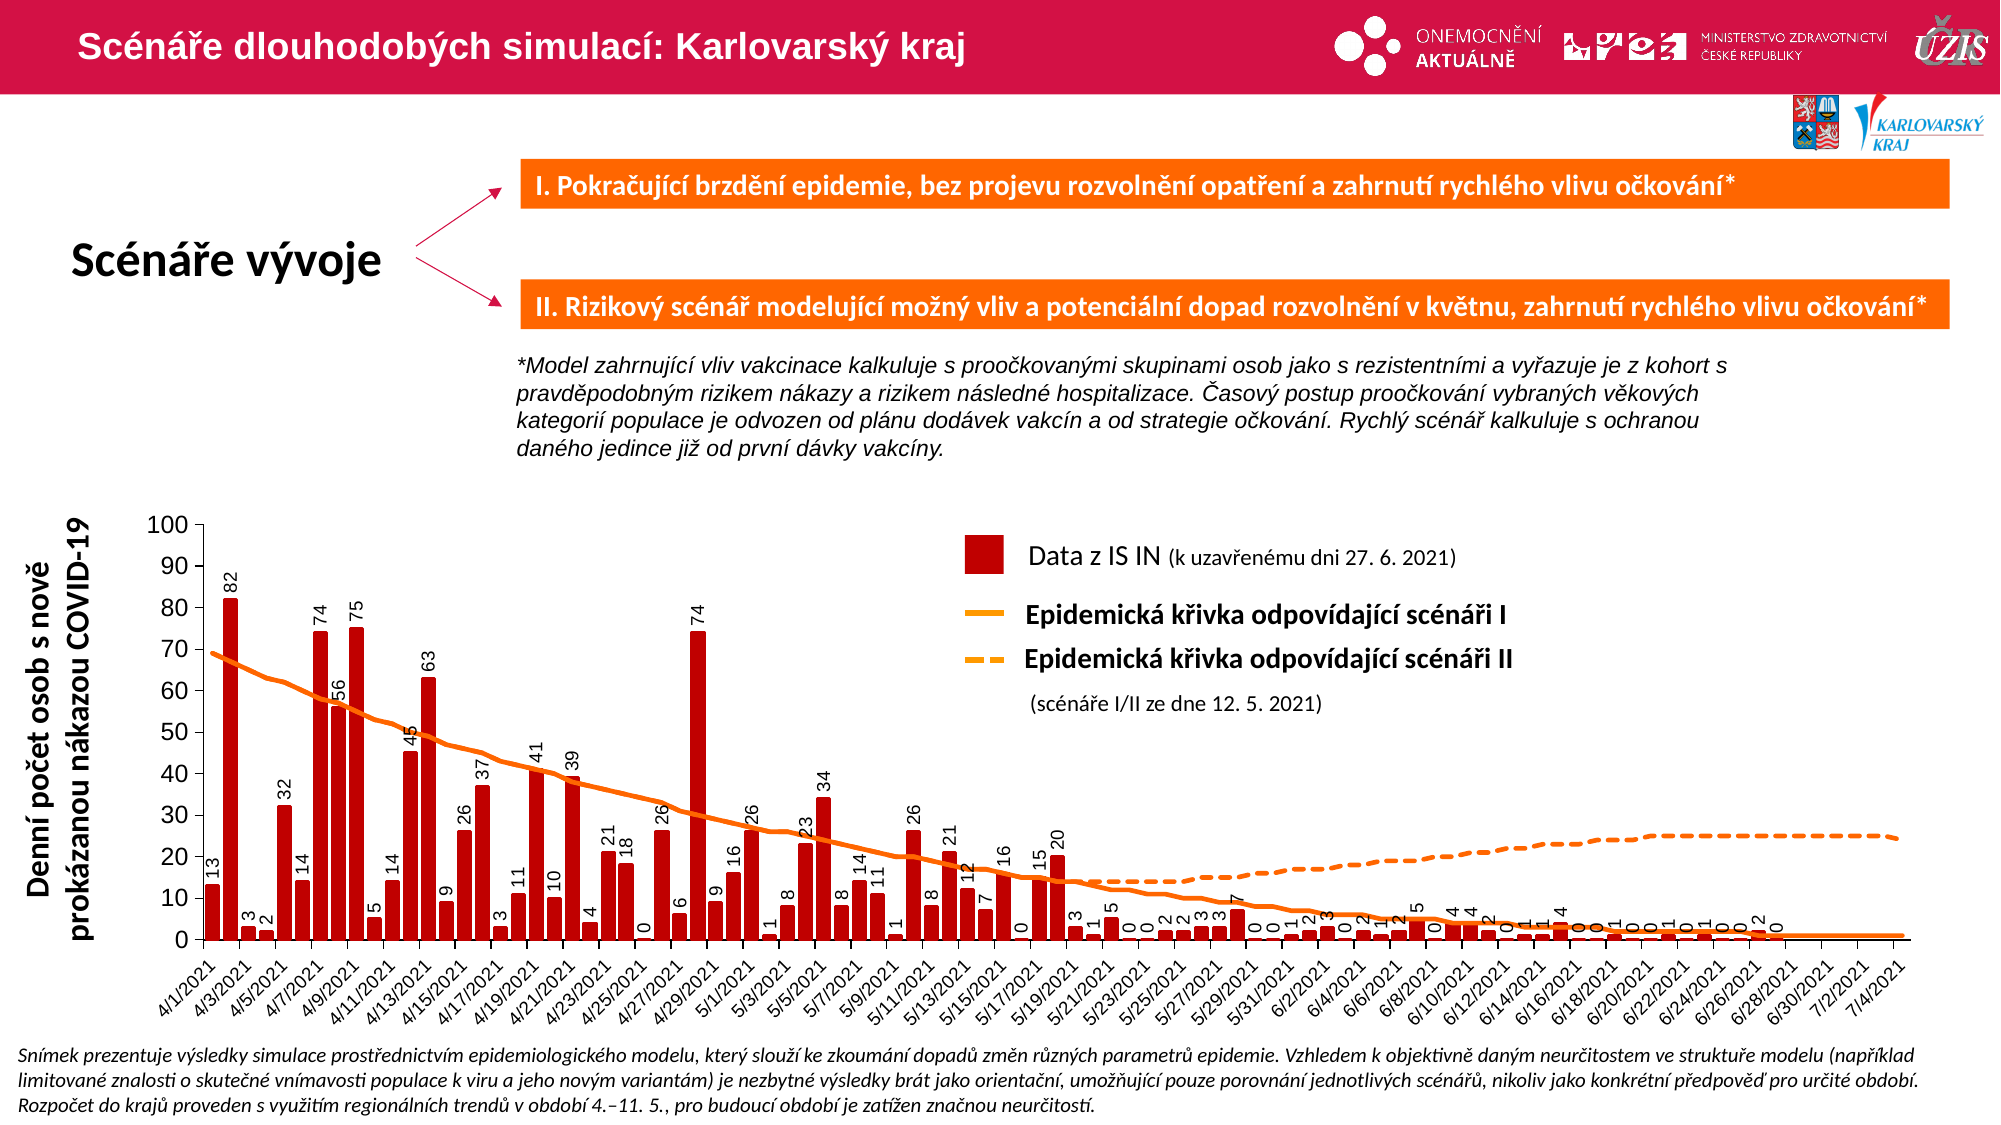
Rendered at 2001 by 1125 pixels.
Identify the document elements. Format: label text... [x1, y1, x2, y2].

text_box I. Pokračující brzdění epidemie, bez projevu rozvolnění opatření a zahrnutí rychlého vlivu očkování* [520, 158, 1950, 209]
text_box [416, 257, 502, 307]
text_box II. Rizikový scénář modelující možný vliv a potenciální dopad rozvolnění v květnu, zahrnutí rychlého vlivu očkování* [520, 279, 1950, 330]
text_box Snímek prezentuje výsledky simulace prostřednictvím epidemiologického modelu, který slouží ke zkoumání dopadů změn různých parametrů epidemie. Vzhledem k objektivně daným neurčitostem ve struktuře modelu (například limitované znalosti o skutečné vnímavosti populace k viru a jeho novým variantám) je nezbytné výsledky brát jako orientační, umožňující pouze porovnání jednotlivých scénářů, nikoliv jako konkrétní předpověď pro určité období. Rozpočet do krajů proveden s využitím regionálních trendů v období 4.–11. 5., pro budoucí období je zatížen značnou neurčitostí. [3, 1034, 2000, 1124]
text_box Denní počet osob s nově prokázanou nákazou COVID-19 [7, 486, 86, 974]
title Scénáře dlouhodobých simulací: Karlovarský kraj [62, 0, 1277, 95]
picture [1915, 15, 1989, 66]
picture [1334, 16, 1542, 76]
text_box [416, 187, 502, 247]
text_box Scénáře vývoje [33, 218, 398, 294]
picture [1563, 31, 1888, 60]
chart [86, 464, 1950, 1047]
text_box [1793, 91, 1984, 151]
text_box *Model zahrnující vliv vakcinace kalkuluje s proočkovanými skupinami osob jako s rezistentními a vyřazuje je z kohort s pravděpodobným rizikem nákazy a rizikem následné hospitalizace. Časový postup proočkování vybraných věkových kategorií populace je odvozen od plánu dodávek vakcín a od strategie očkování. Rychlý scénář kalkuluje s ochranou daného jedince již od první dávky vakcíny. [501, 343, 1774, 464]
